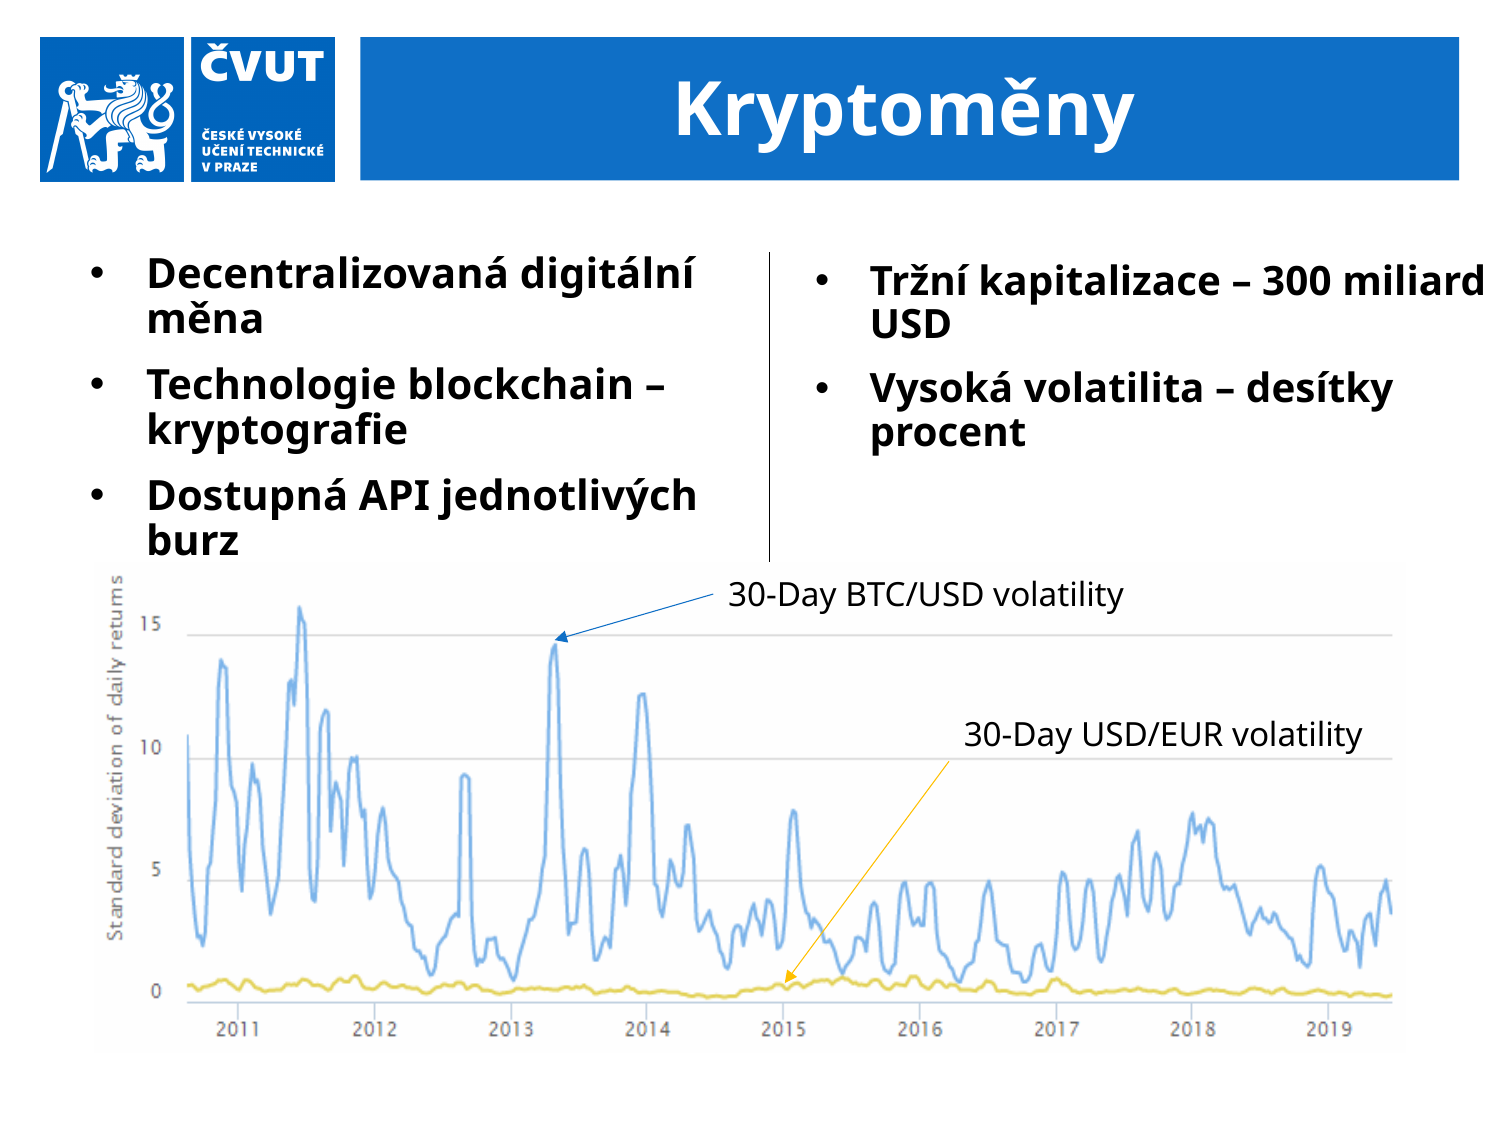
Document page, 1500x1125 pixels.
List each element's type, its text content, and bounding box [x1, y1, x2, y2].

text_box Decentralizovaná digitální měna Technologie blockchain – kryptografie Dostupná API jednotlivých burz [74, 244, 769, 594]
text_box [359, 36, 1460, 182]
text_box Kryptoměny [657, 63, 1159, 168]
subtitle Tržní kapitalizace – 300 miliard USD Vysoká volatilita – desítky procent [800, 252, 1500, 464]
picture [94, 562, 1406, 1053]
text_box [784, 761, 949, 984]
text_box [554, 593, 714, 641]
picture [40, 37, 335, 182]
